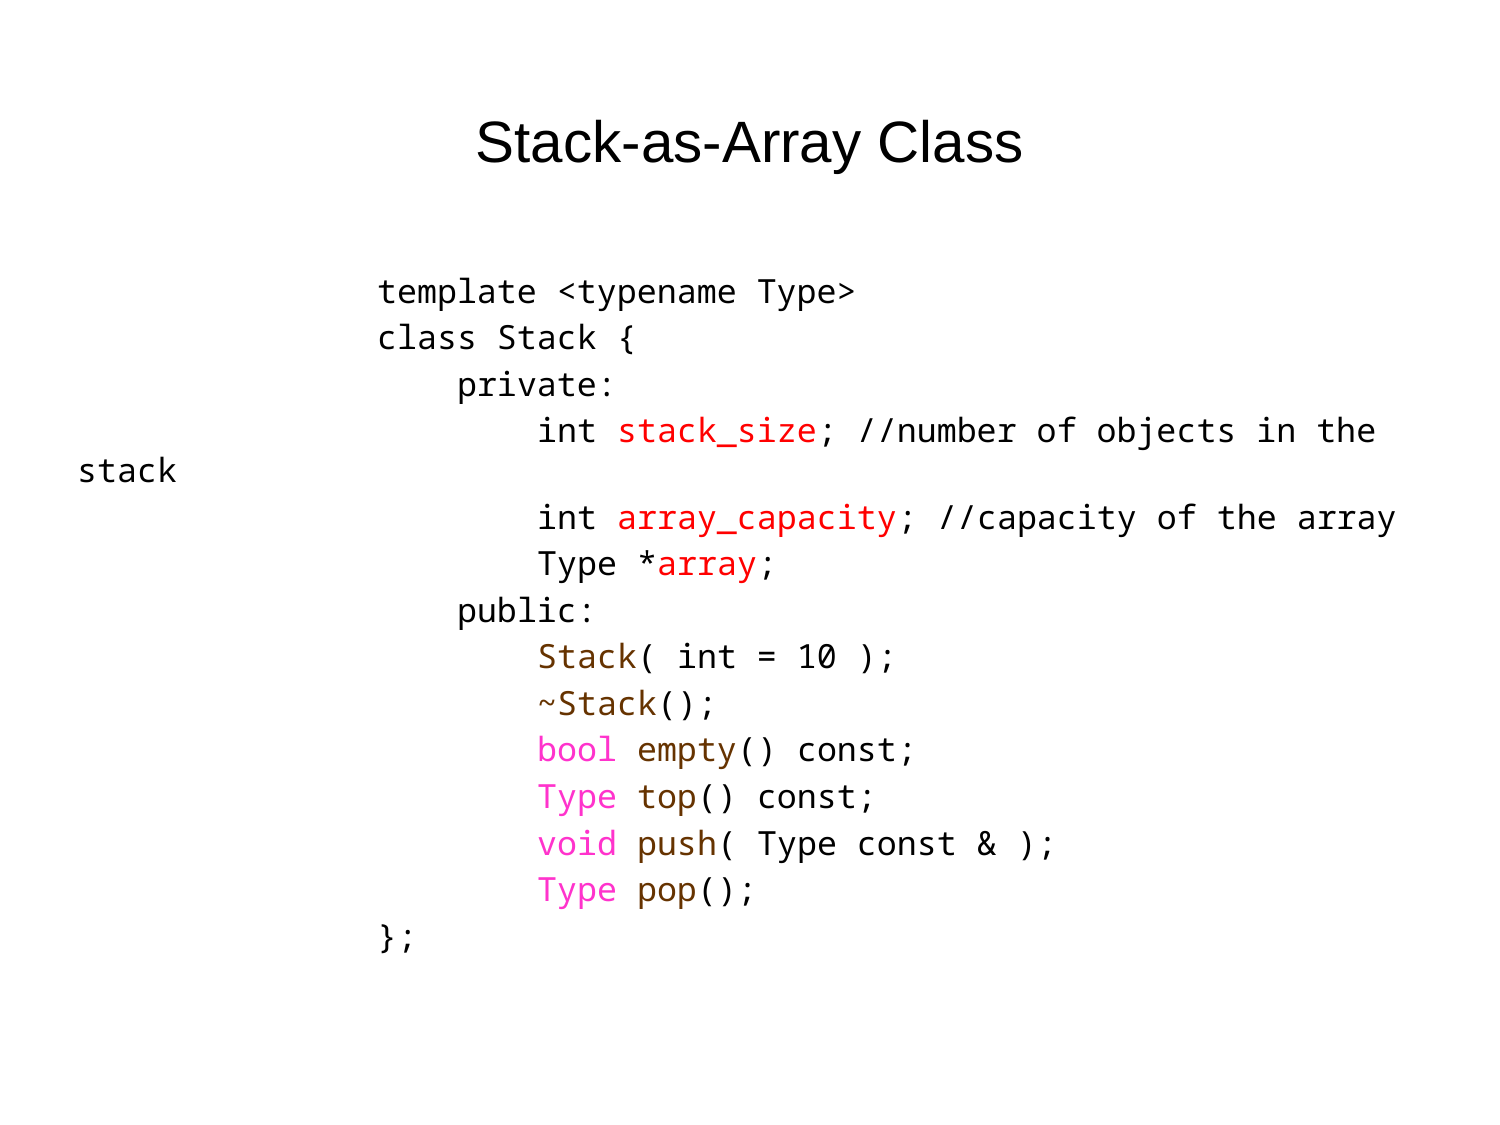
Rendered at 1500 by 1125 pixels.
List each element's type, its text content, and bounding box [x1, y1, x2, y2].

title Stack-as-Array Class [74, 44, 1426, 233]
list template <typename Type> class Stack { private: int stack_size; //number of objects in the stack int array_capacity; //capacity of the array Type *array; public: Stack( int = 10 ); ~Stack(); bool empty() const; Type top() const; void push( Type const & ); Type pop(); }; [5, 262, 1414, 1006]
